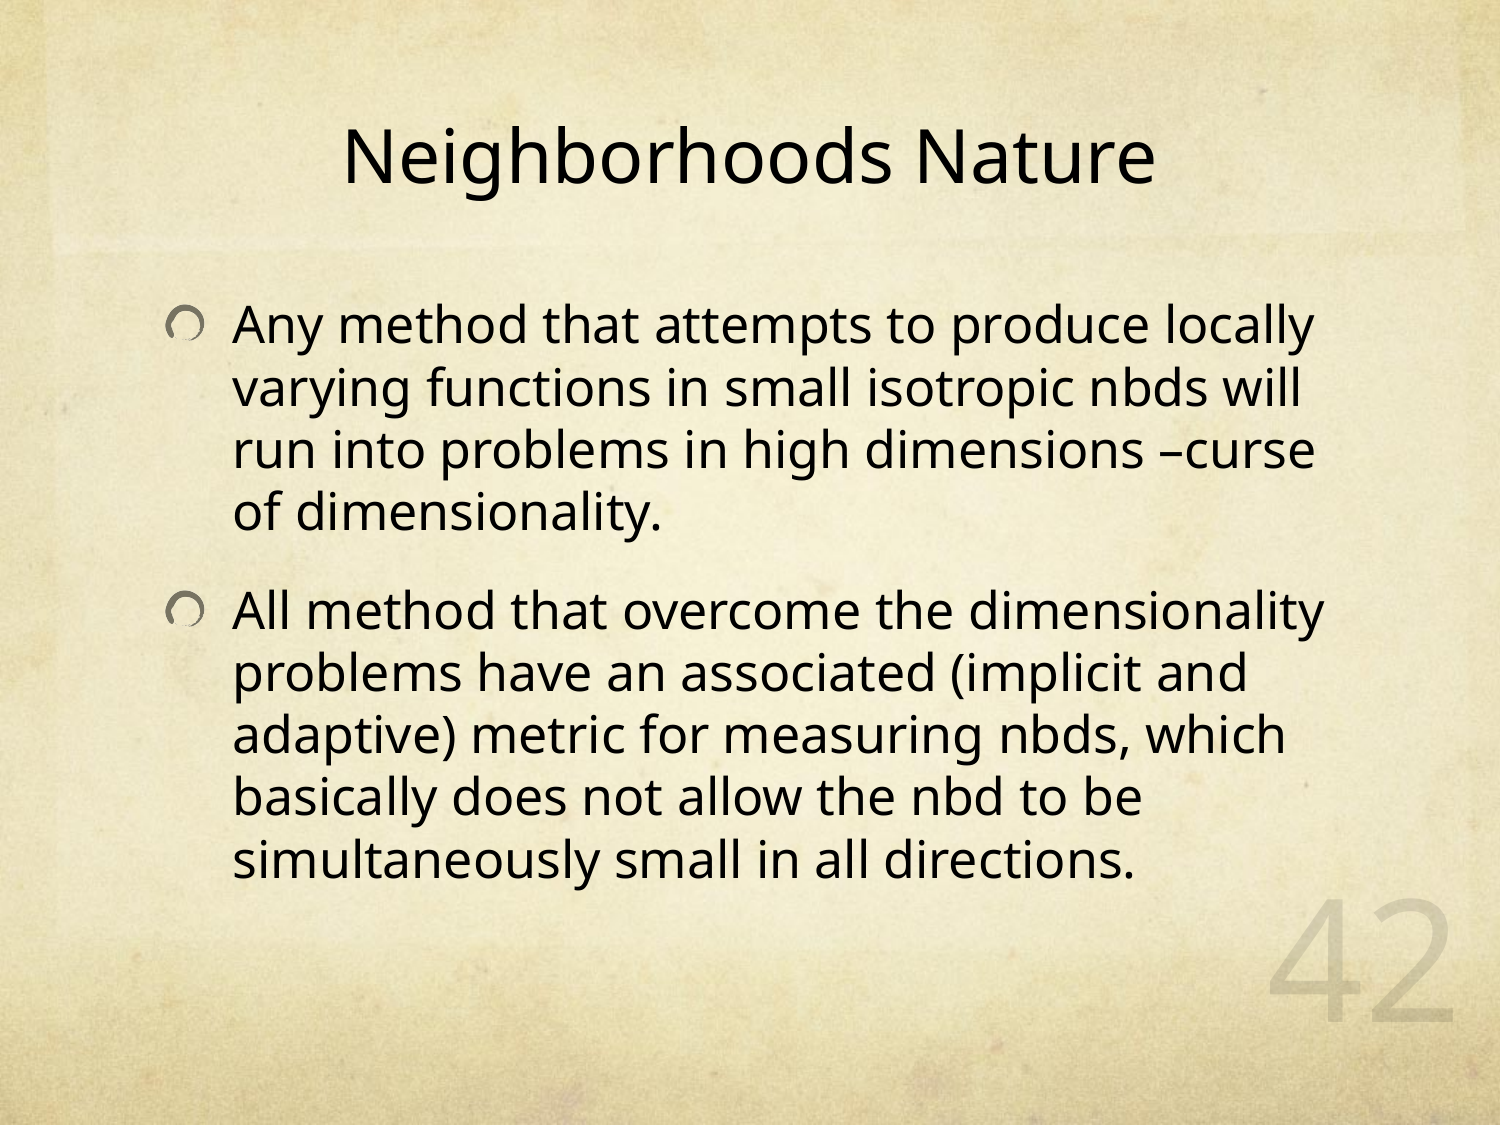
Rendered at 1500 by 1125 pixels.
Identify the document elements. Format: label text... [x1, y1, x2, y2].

slide_number 42 [1233, 898, 1478, 1038]
title Neighborhoods Nature [150, 82, 1350, 225]
picture [0, 0, 1500, 1125]
list Any method that attempts to produce locally varying functions in small isotropic nbds will run into problems in high dimensions –curse of dimensionality. All method that overcome the dimensionality problems have an associated (implicit and adaptive) metric for measuring nbds, which basically does not allow the nbd to be simultaneously small in all directions. [150, 284, 1350, 950]
